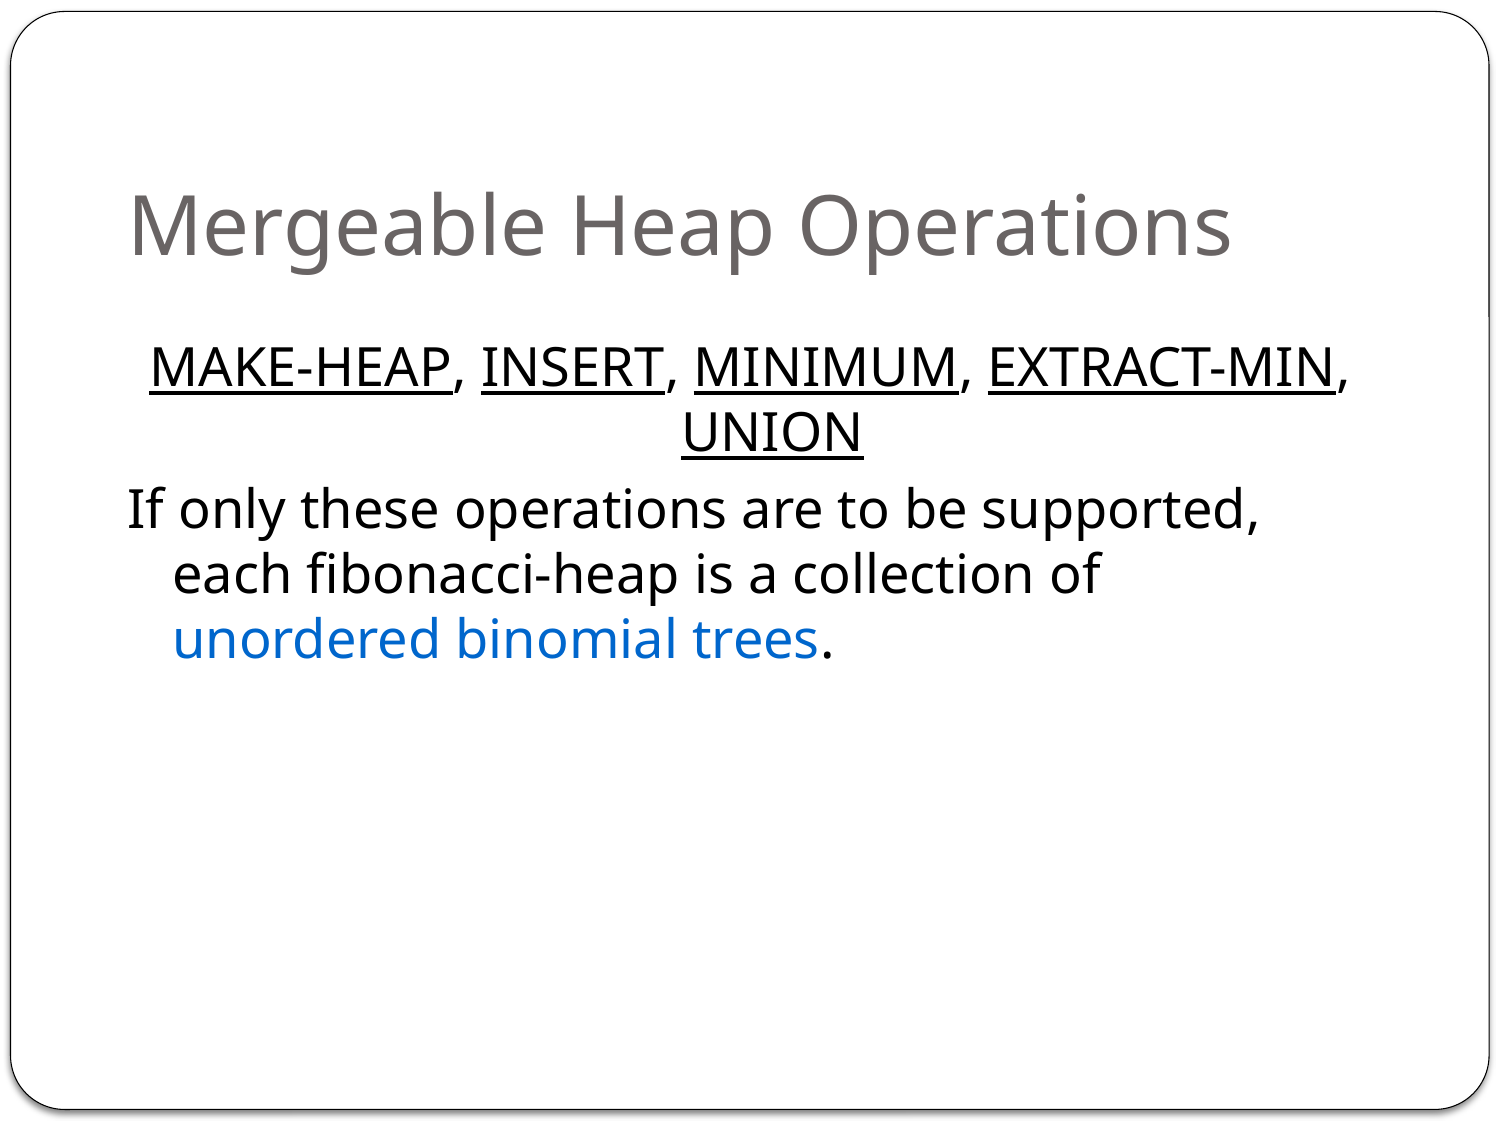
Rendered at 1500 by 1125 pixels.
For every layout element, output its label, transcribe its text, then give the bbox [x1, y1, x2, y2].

list MAKE-HEAP, INSERT, MINIMUM, EXTRACT-MIN, UNION If only these operations are to be supported, each fibonacci-heap is a collection of unordered binomial trees. [112, 324, 1388, 1000]
title Mergeable Heap Operations [112, 99, 1388, 288]
